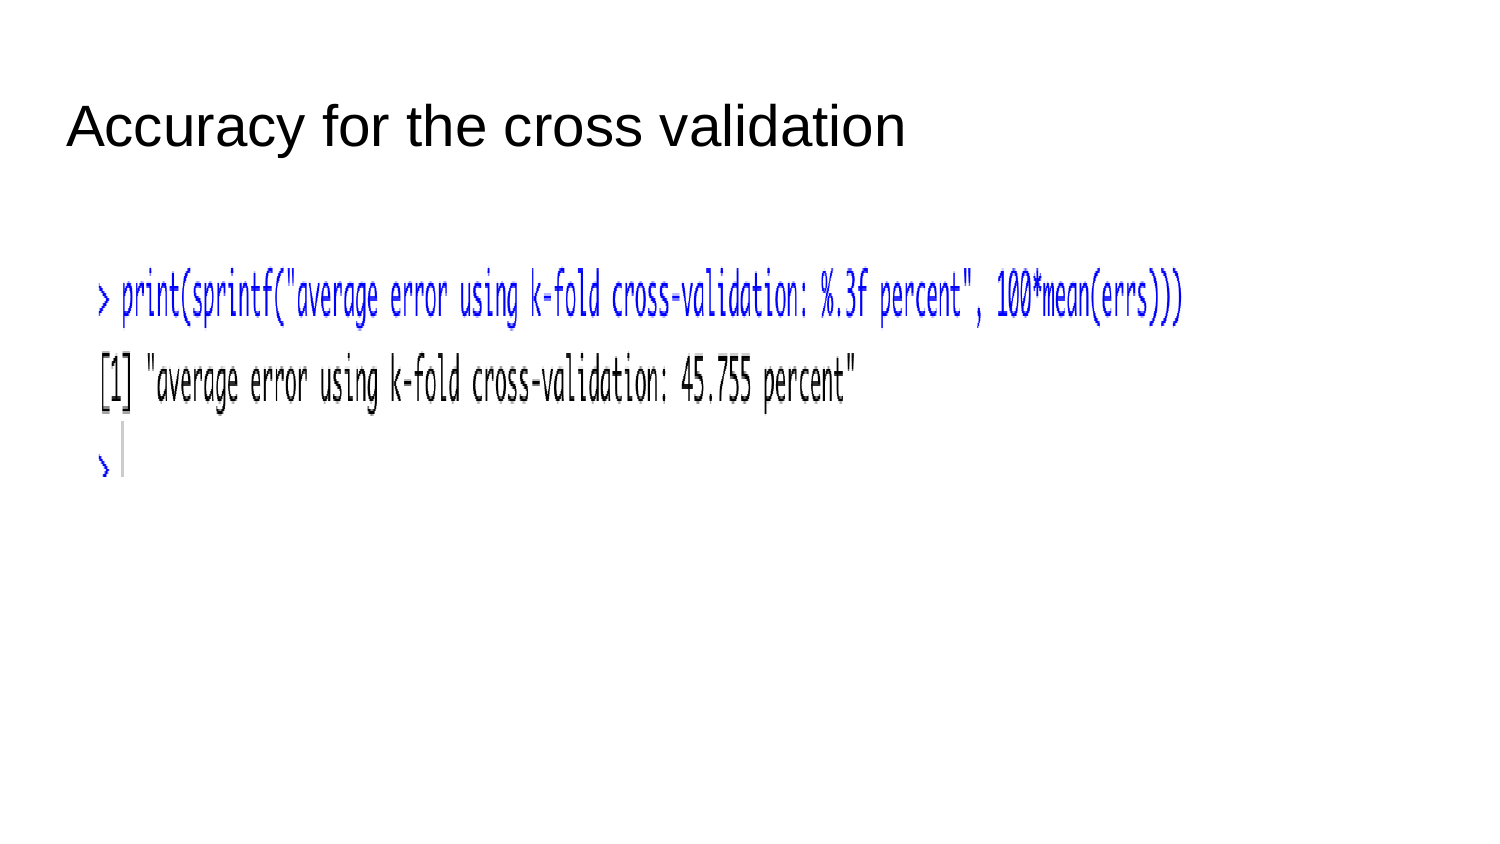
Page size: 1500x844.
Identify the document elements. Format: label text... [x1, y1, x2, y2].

title Accuracy for the cross validation [51, 72, 1449, 167]
picture [97, 256, 1197, 477]
